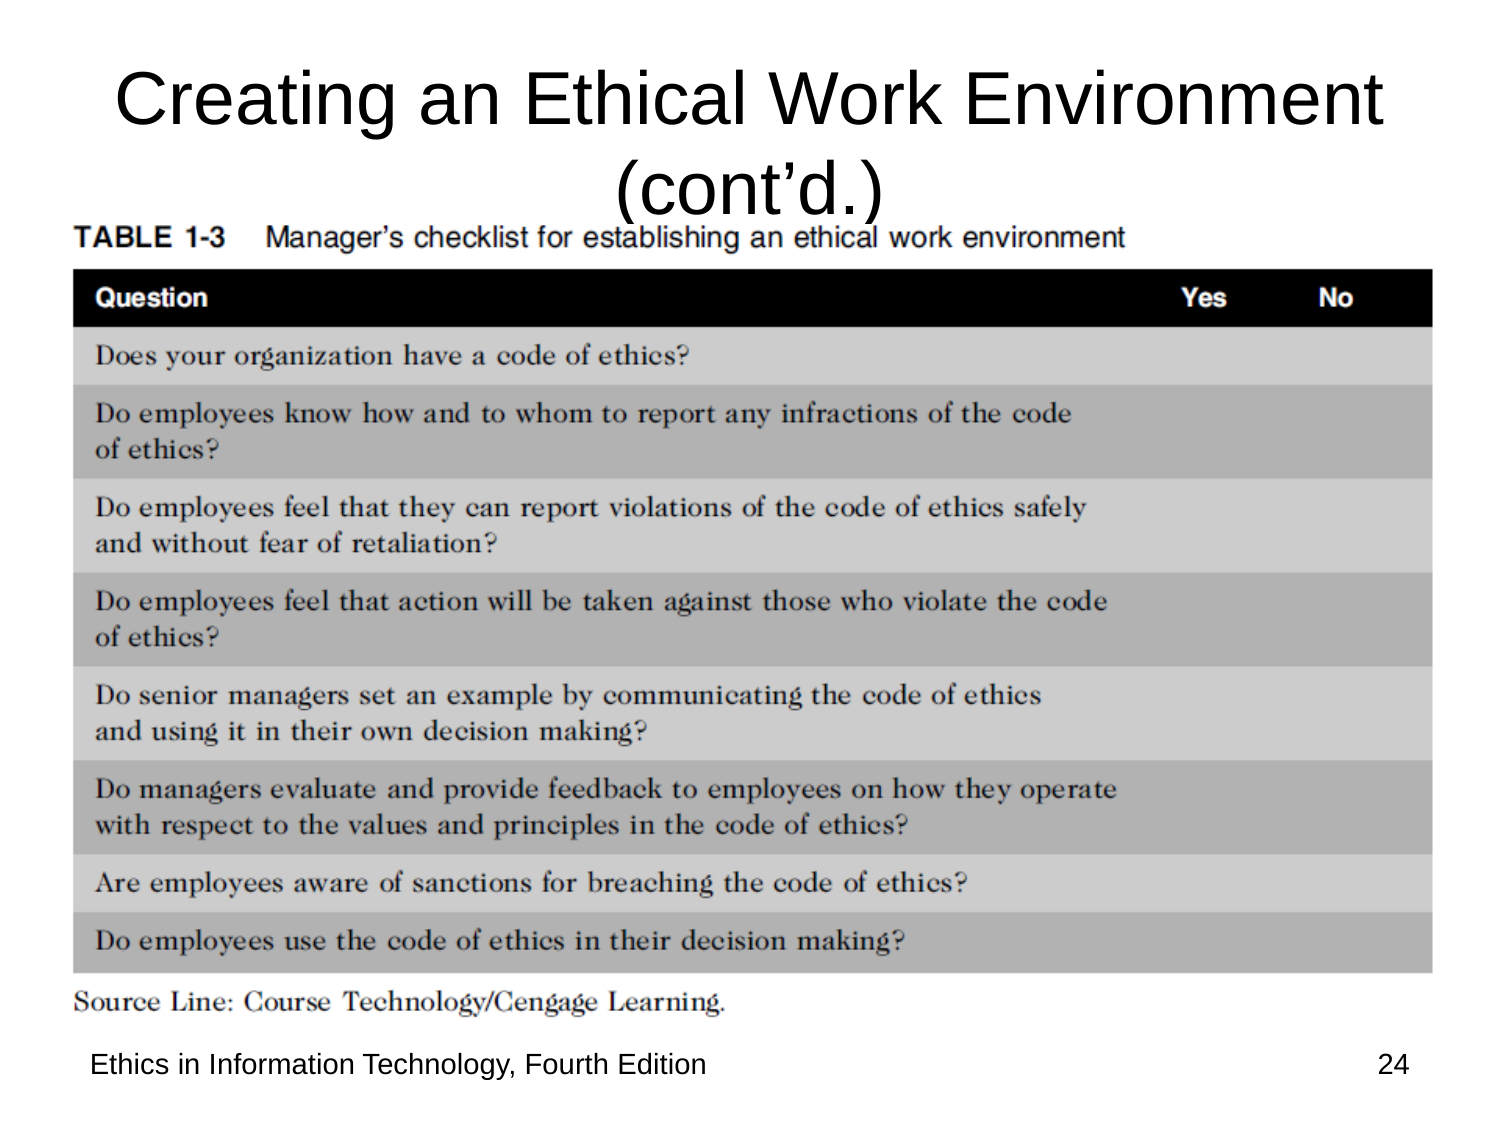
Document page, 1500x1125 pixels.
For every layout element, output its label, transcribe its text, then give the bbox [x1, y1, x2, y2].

slide_number 24 [1074, 1045, 1425, 1103]
picture [49, 224, 1500, 1037]
title Creating an Ethical Work Environment (cont’d.) [74, 37, 1426, 223]
footer Ethics in Information Technology, Fourth Edition [74, 1045, 1074, 1103]
